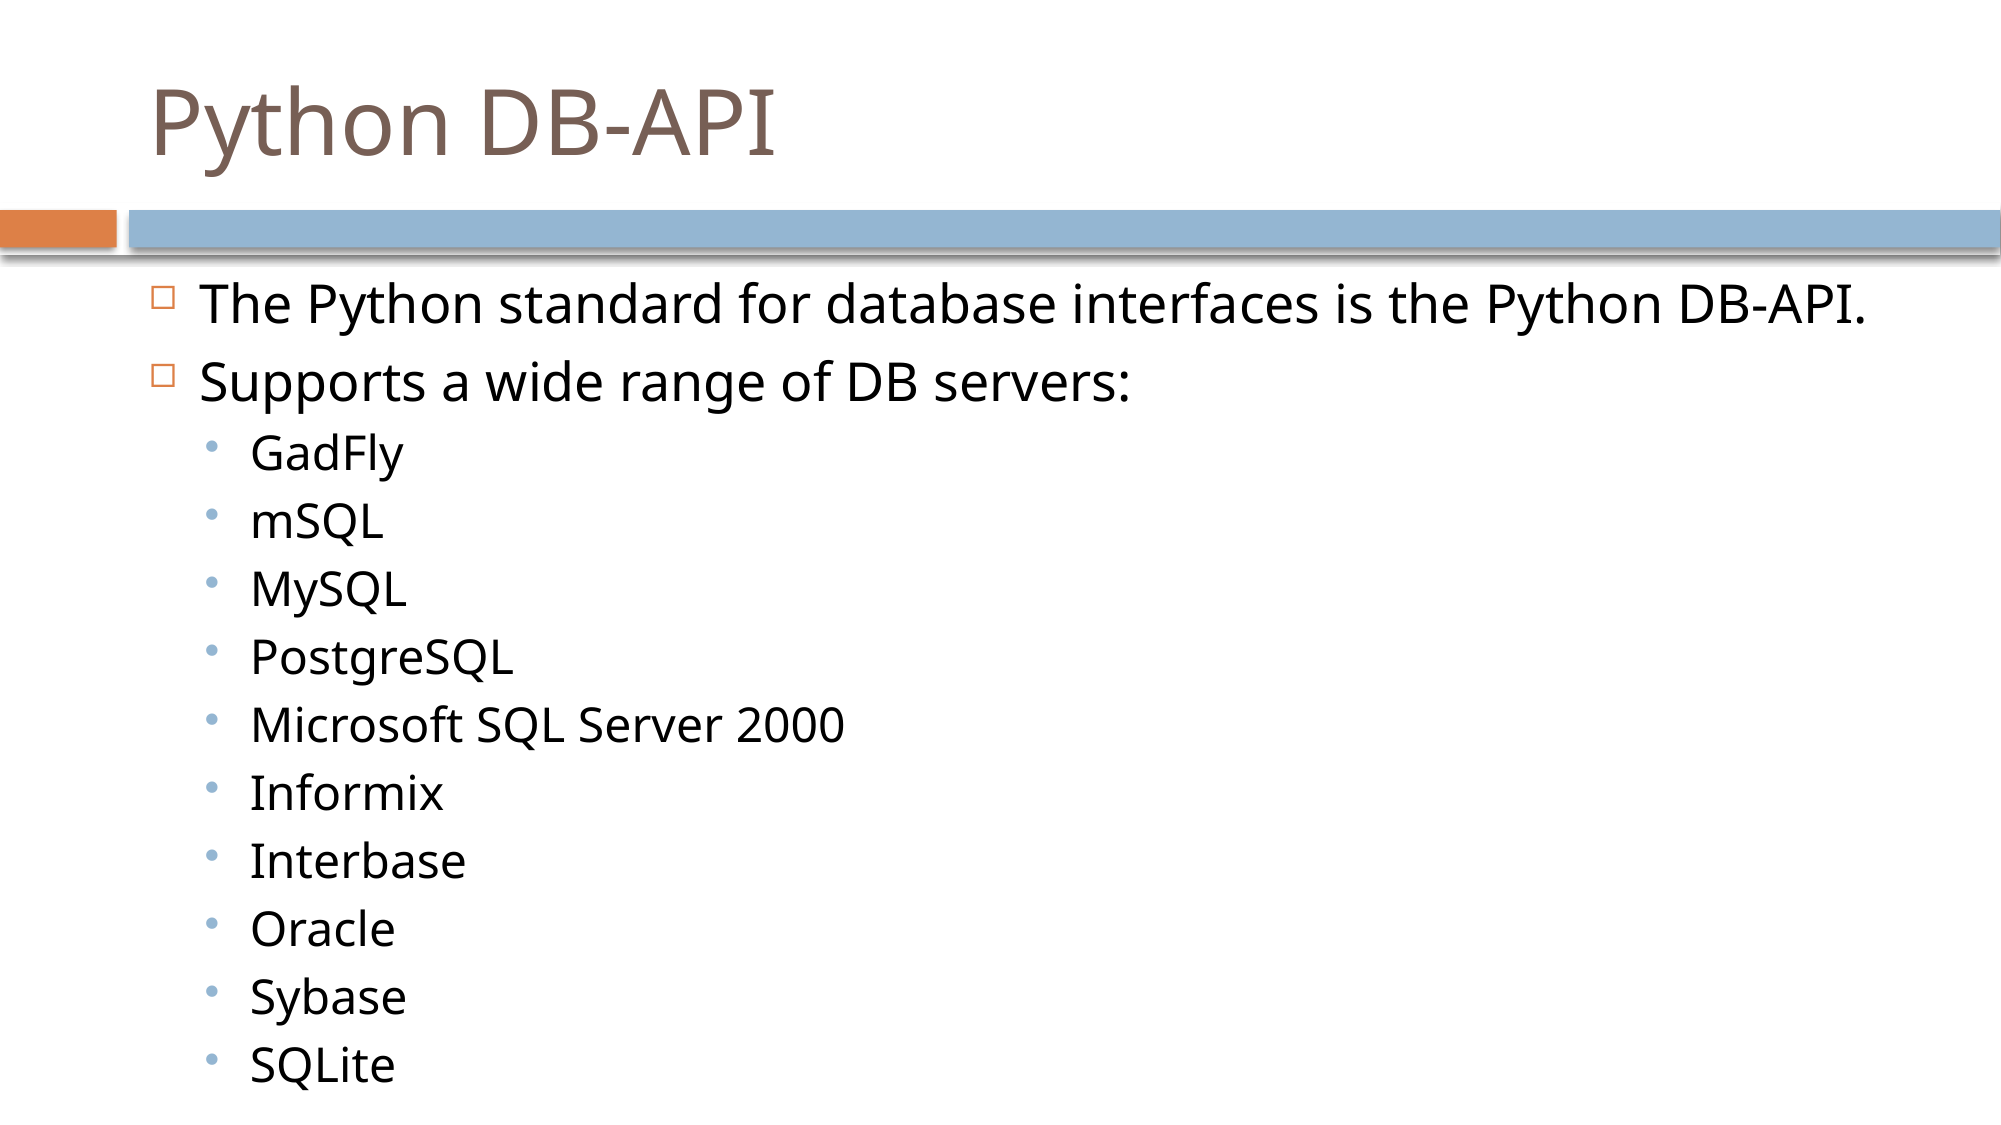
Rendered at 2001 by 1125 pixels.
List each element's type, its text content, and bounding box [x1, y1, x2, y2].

title Python DB-API [133, 37, 1918, 200]
list The Python standard for database interfaces is the Python DB-API. Supports a wide range of DB servers: GadFly mSQL MySQL PostgreSQL Microsoft SQL Server 2000 Informix Interbase Oracle Sybase SQLite [133, 262, 1918, 1110]
